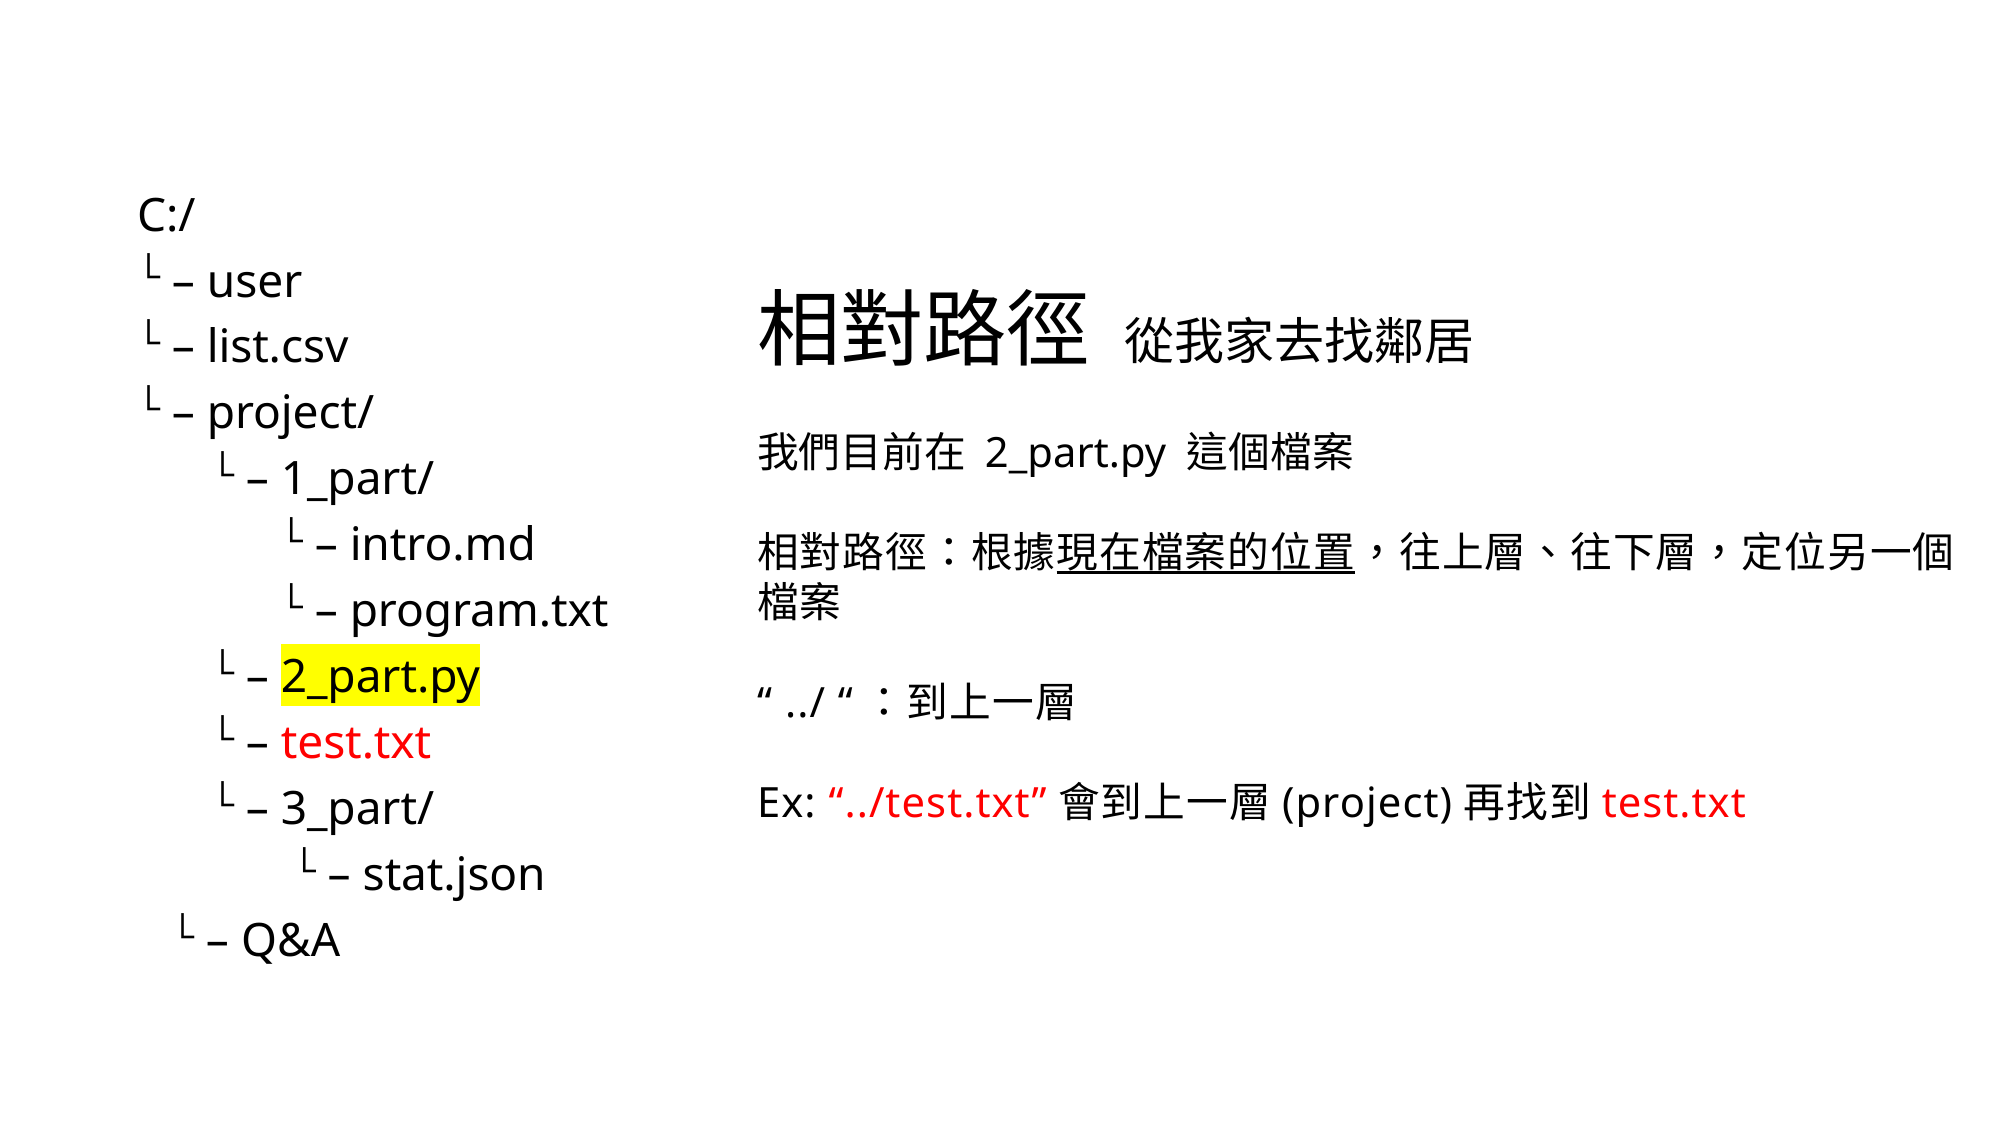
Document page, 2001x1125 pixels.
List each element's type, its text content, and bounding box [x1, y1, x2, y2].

text_box C:/ – user – list.csv – project/ – 1_part/ – intro.md – program.txt – 2_part.py – test.txt – 3_part/ – stat.json – Q&A [122, 183, 682, 974]
text_box 相對路徑 從我家去找鄰居 我們目前在 2_part.py 這個檔案 相對路徑：根據現在檔案的位置，往上層、往下層，定位另一個檔案 “ ../ “：到上一層 Ex: “../test.txt”會到上一層(project)再找到test.txt [742, 268, 1975, 834]
